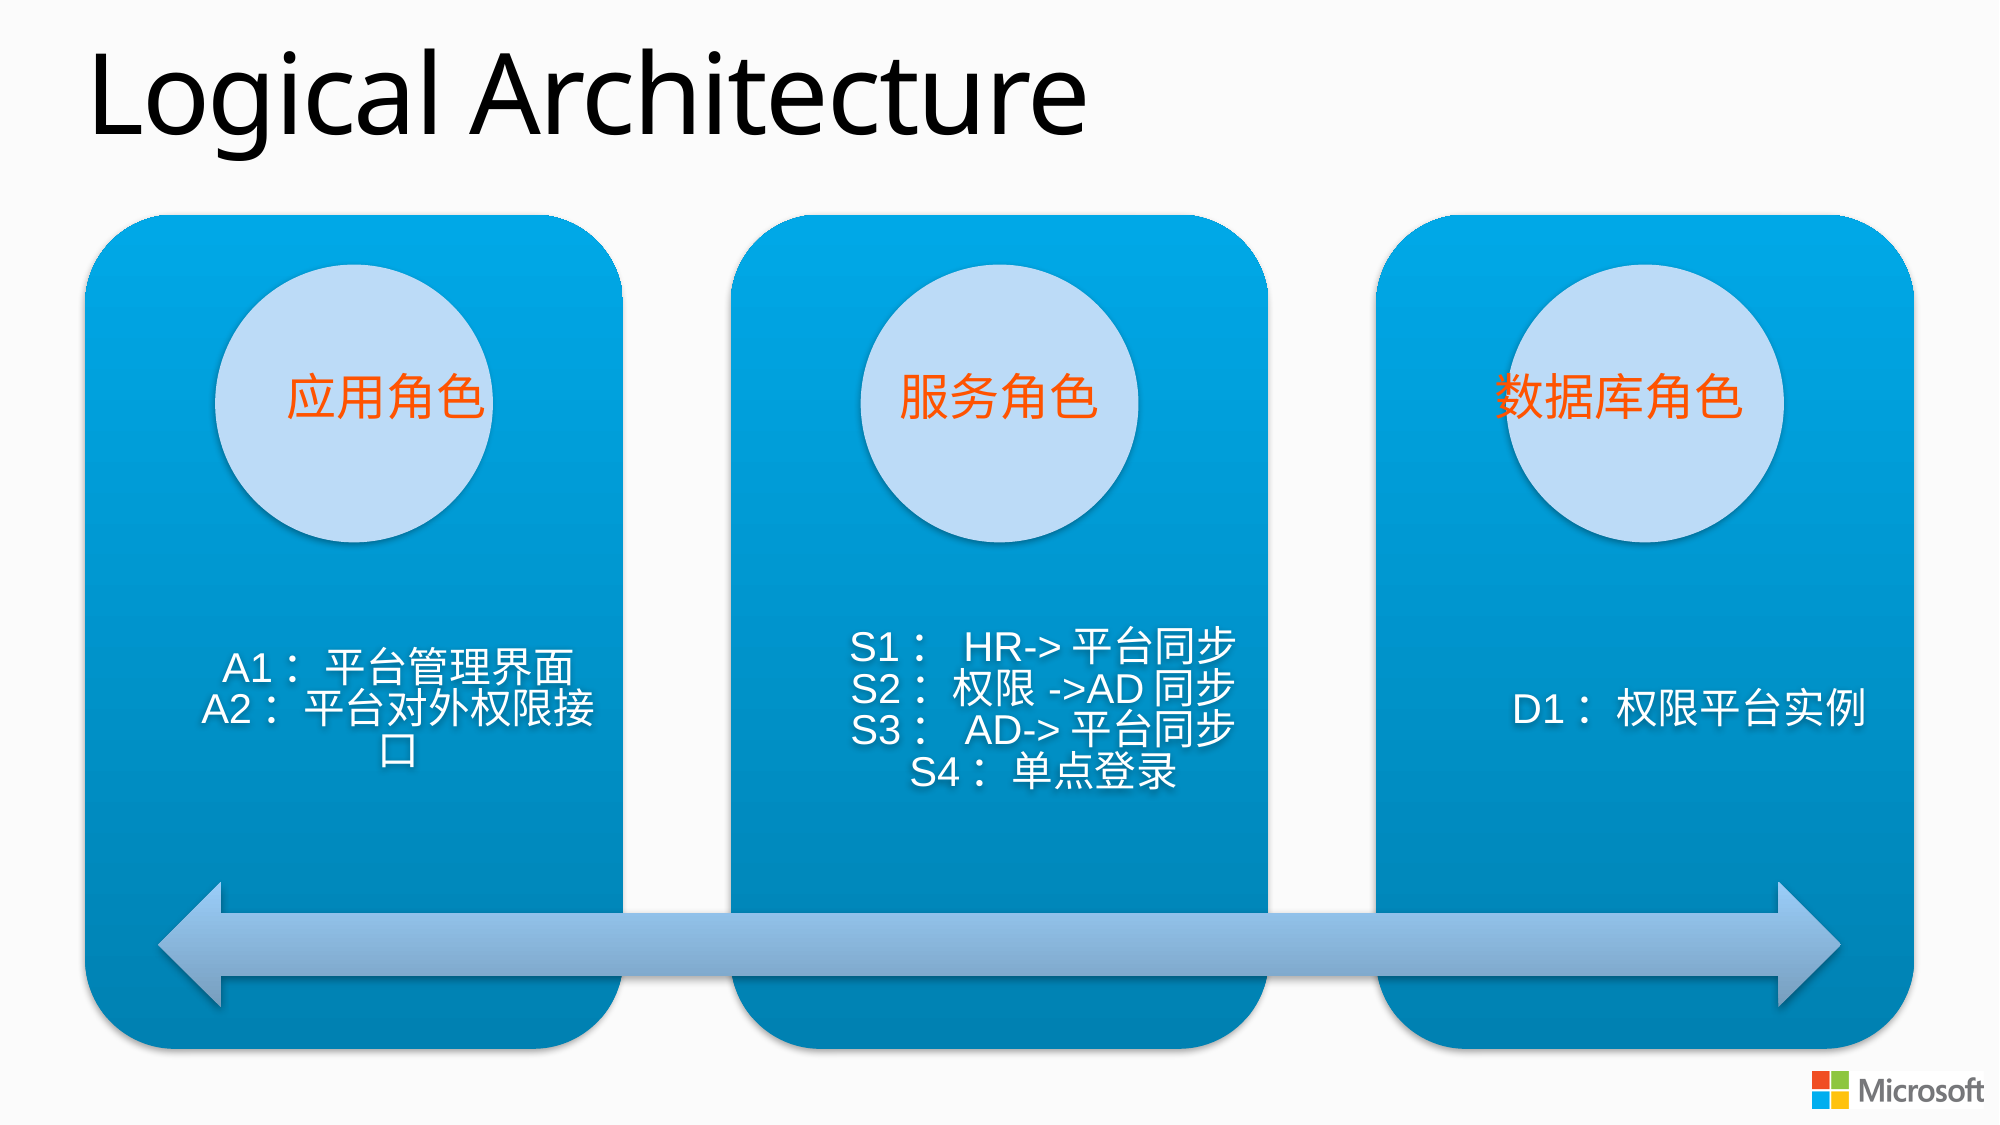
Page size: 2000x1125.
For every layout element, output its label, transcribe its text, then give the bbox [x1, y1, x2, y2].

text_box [84, 214, 1915, 1050]
title Logical Architecture [85, 37, 1914, 161]
picture [1812, 1071, 1984, 1109]
